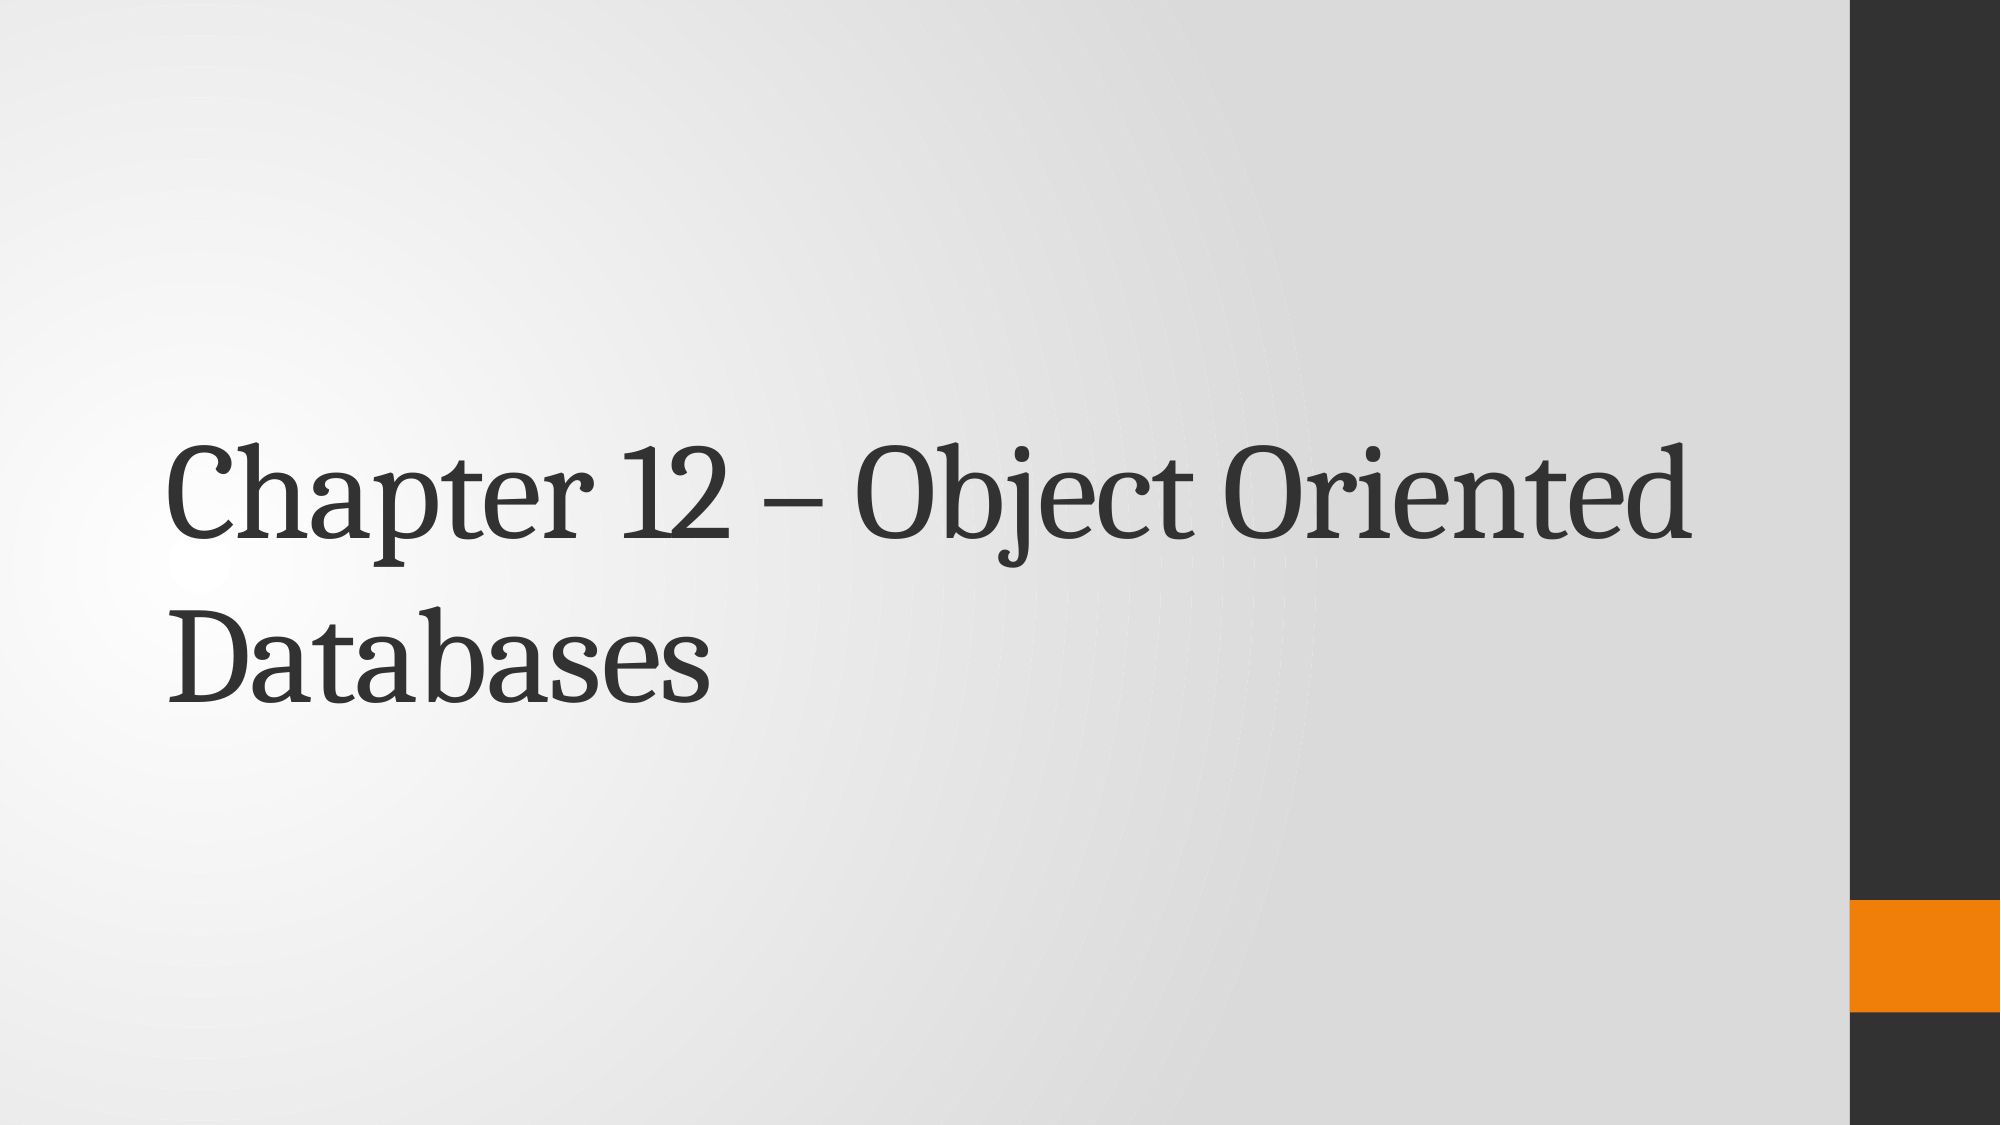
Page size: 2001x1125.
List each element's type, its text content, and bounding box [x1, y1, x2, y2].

title Chapter 12 – Object Oriented Databases [150, 312, 1800, 738]
